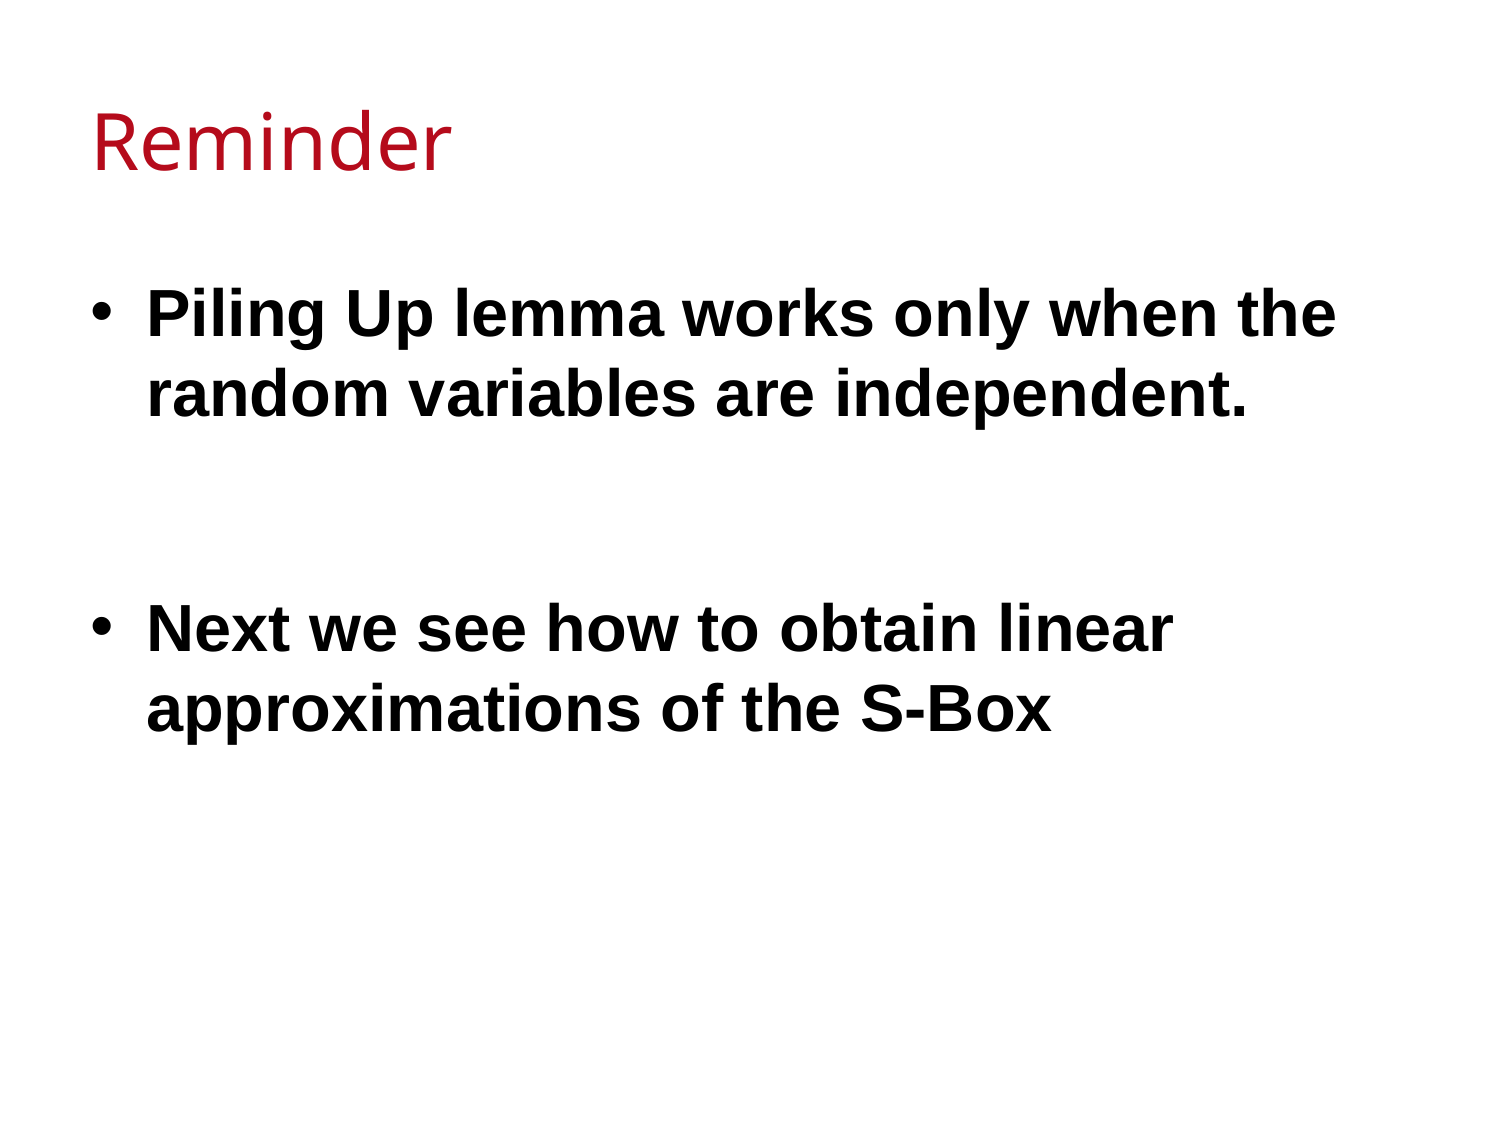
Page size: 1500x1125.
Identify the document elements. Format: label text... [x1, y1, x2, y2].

title Reminder [75, 45, 1425, 233]
list Piling Up lemma works only when the random variables are independent. Next we see how to obtain linear approximations of the S-Box [75, 262, 1425, 1005]
